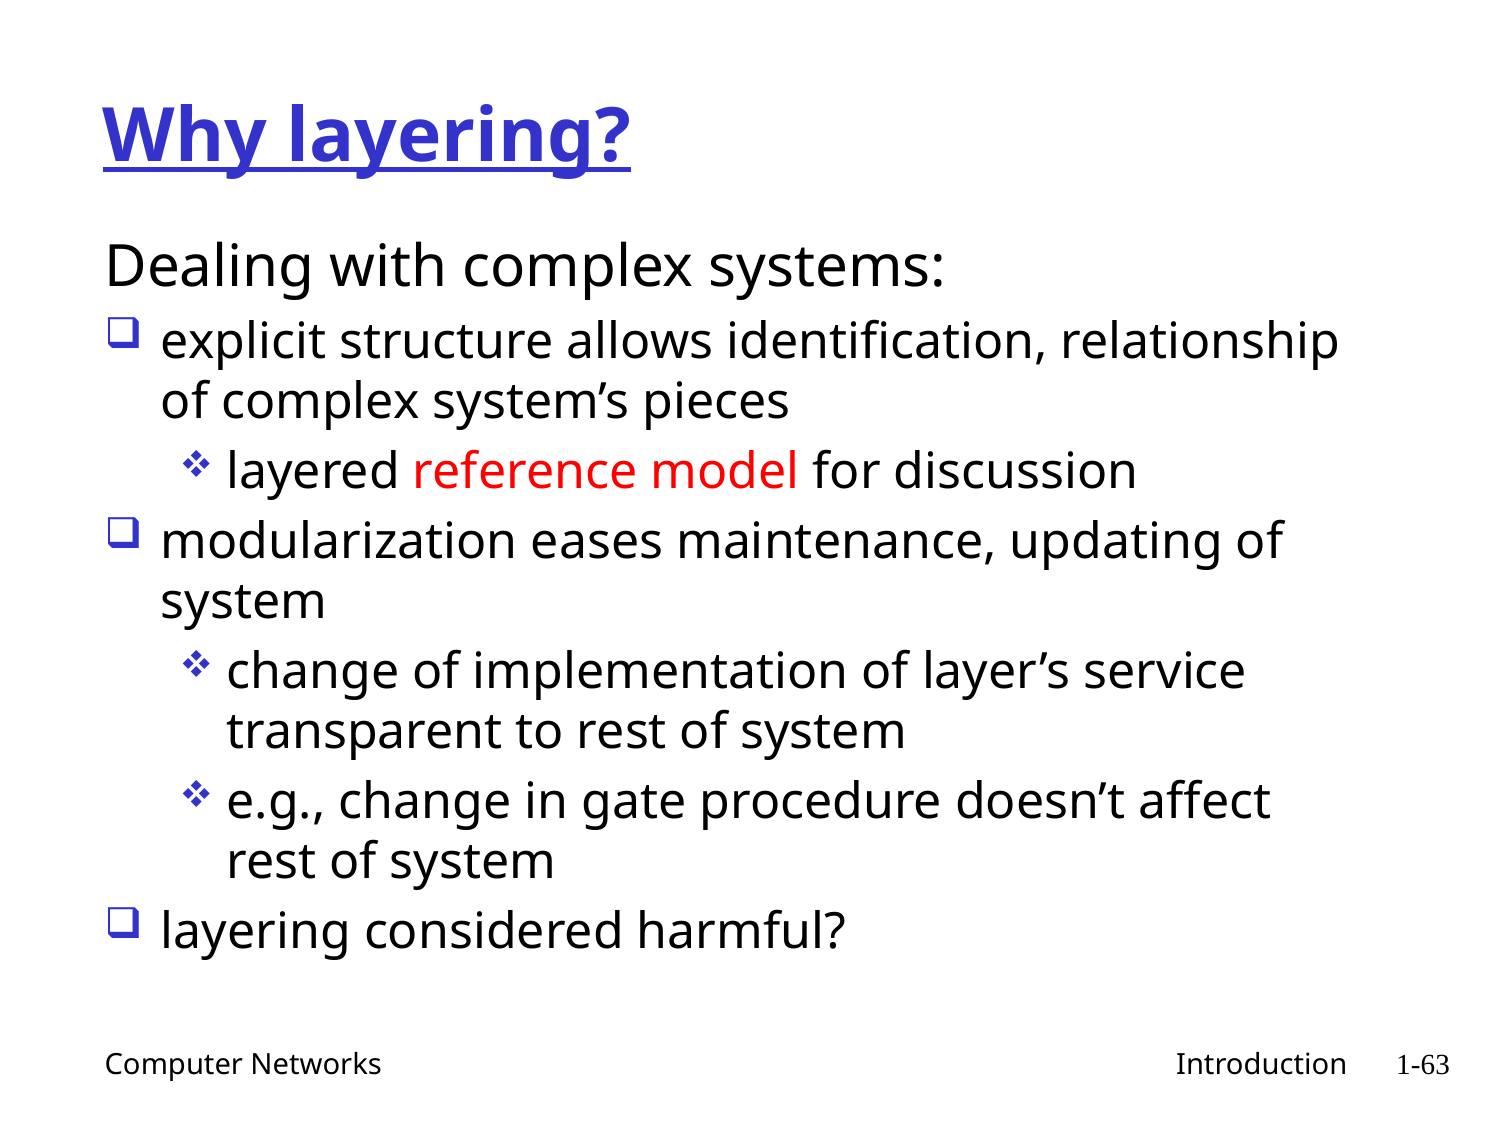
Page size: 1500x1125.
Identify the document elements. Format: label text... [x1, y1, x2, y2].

title Why layering? [87, 37, 1363, 226]
slide_number 1-63 [1362, 1037, 1466, 1113]
slide_number Computer Networks [89, 1037, 425, 1113]
footer Introduction [887, 1037, 1362, 1113]
list Dealing with complex systems: explicit structure allows identification, relationship of complex system’s pieces layered reference model for discussion modularization eases maintenance, updating of system change of implementation of layer’s service transparent to rest of system e.g., change in gate procedure doesn’t affect rest of system layering considered harmful? [89, 220, 1365, 984]
